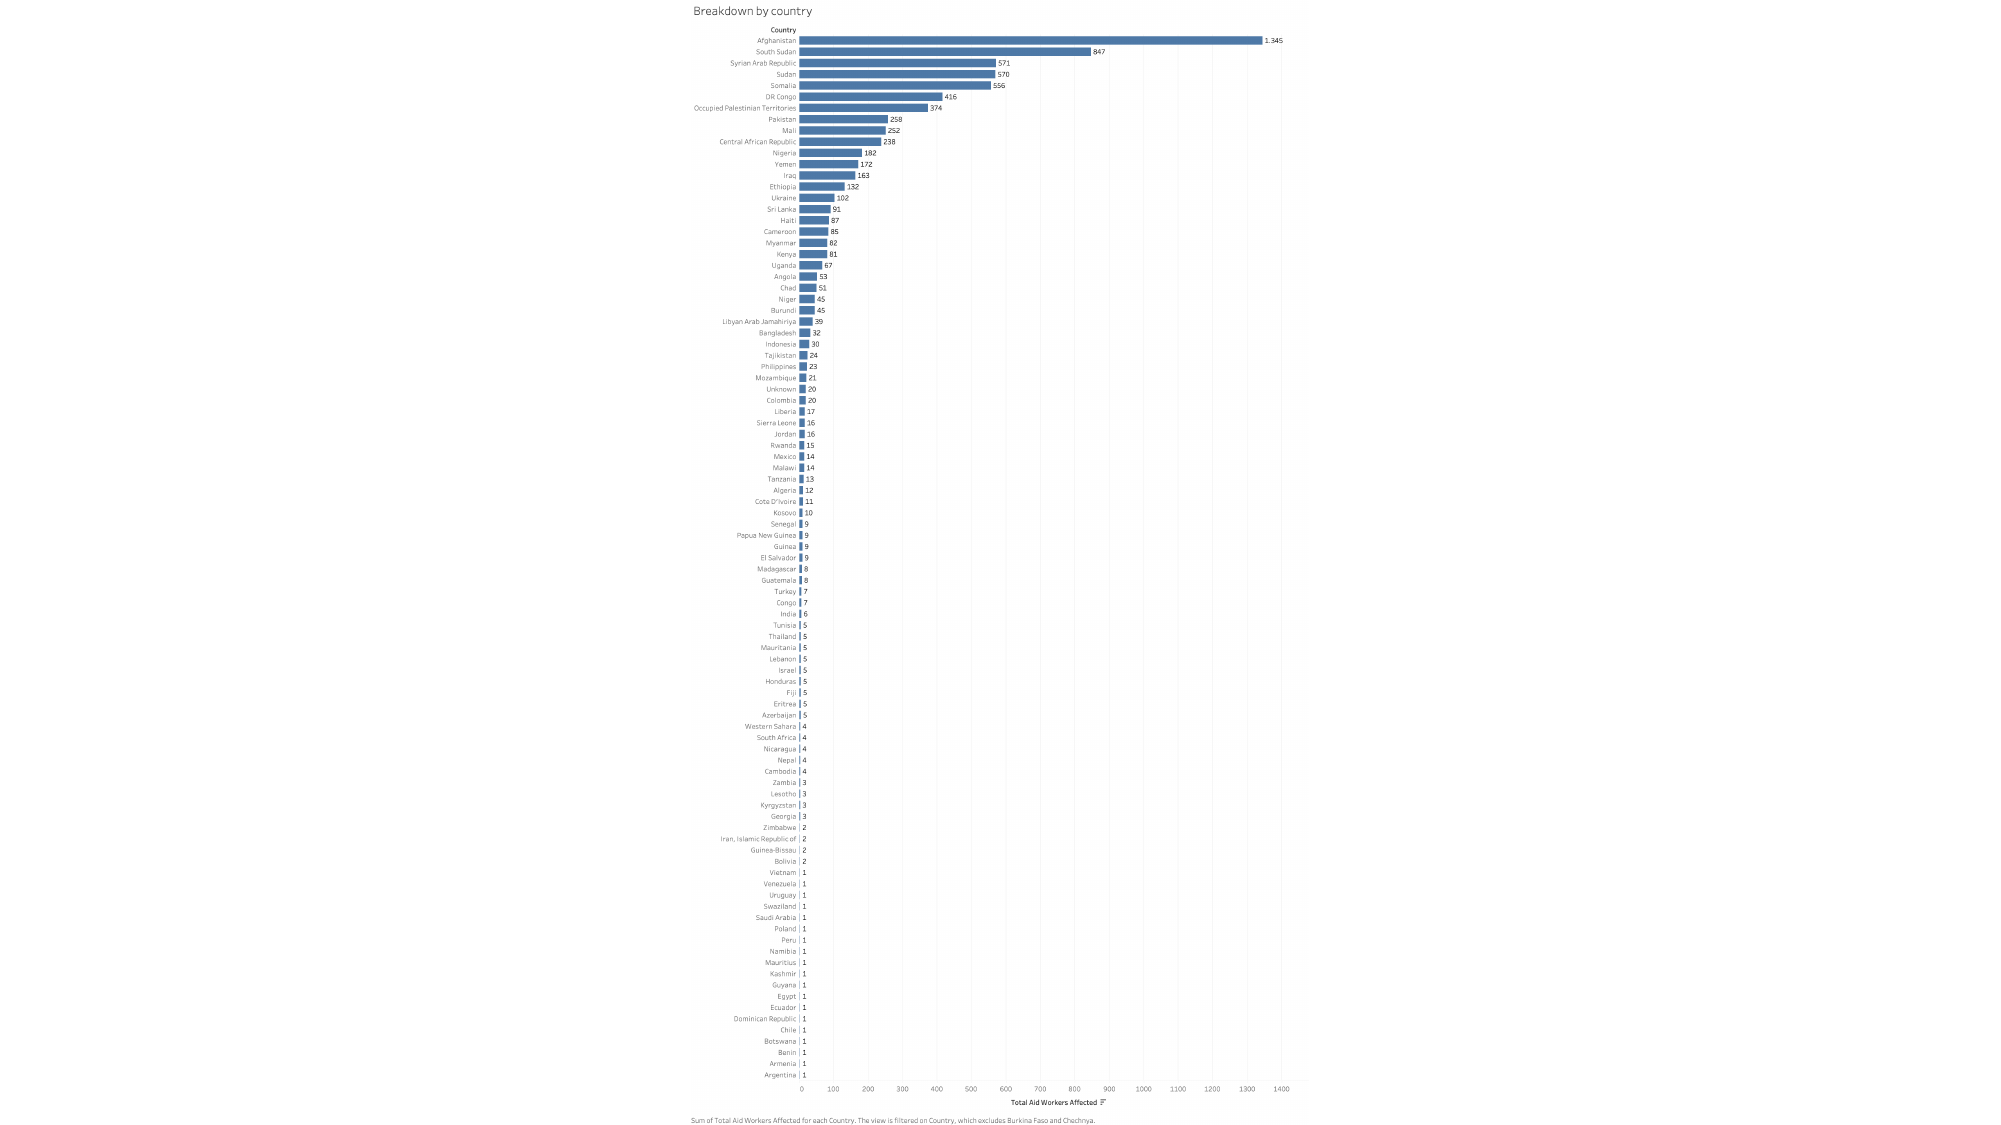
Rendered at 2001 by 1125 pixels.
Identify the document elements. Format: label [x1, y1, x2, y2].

picture [691, 0, 1309, 1125]
